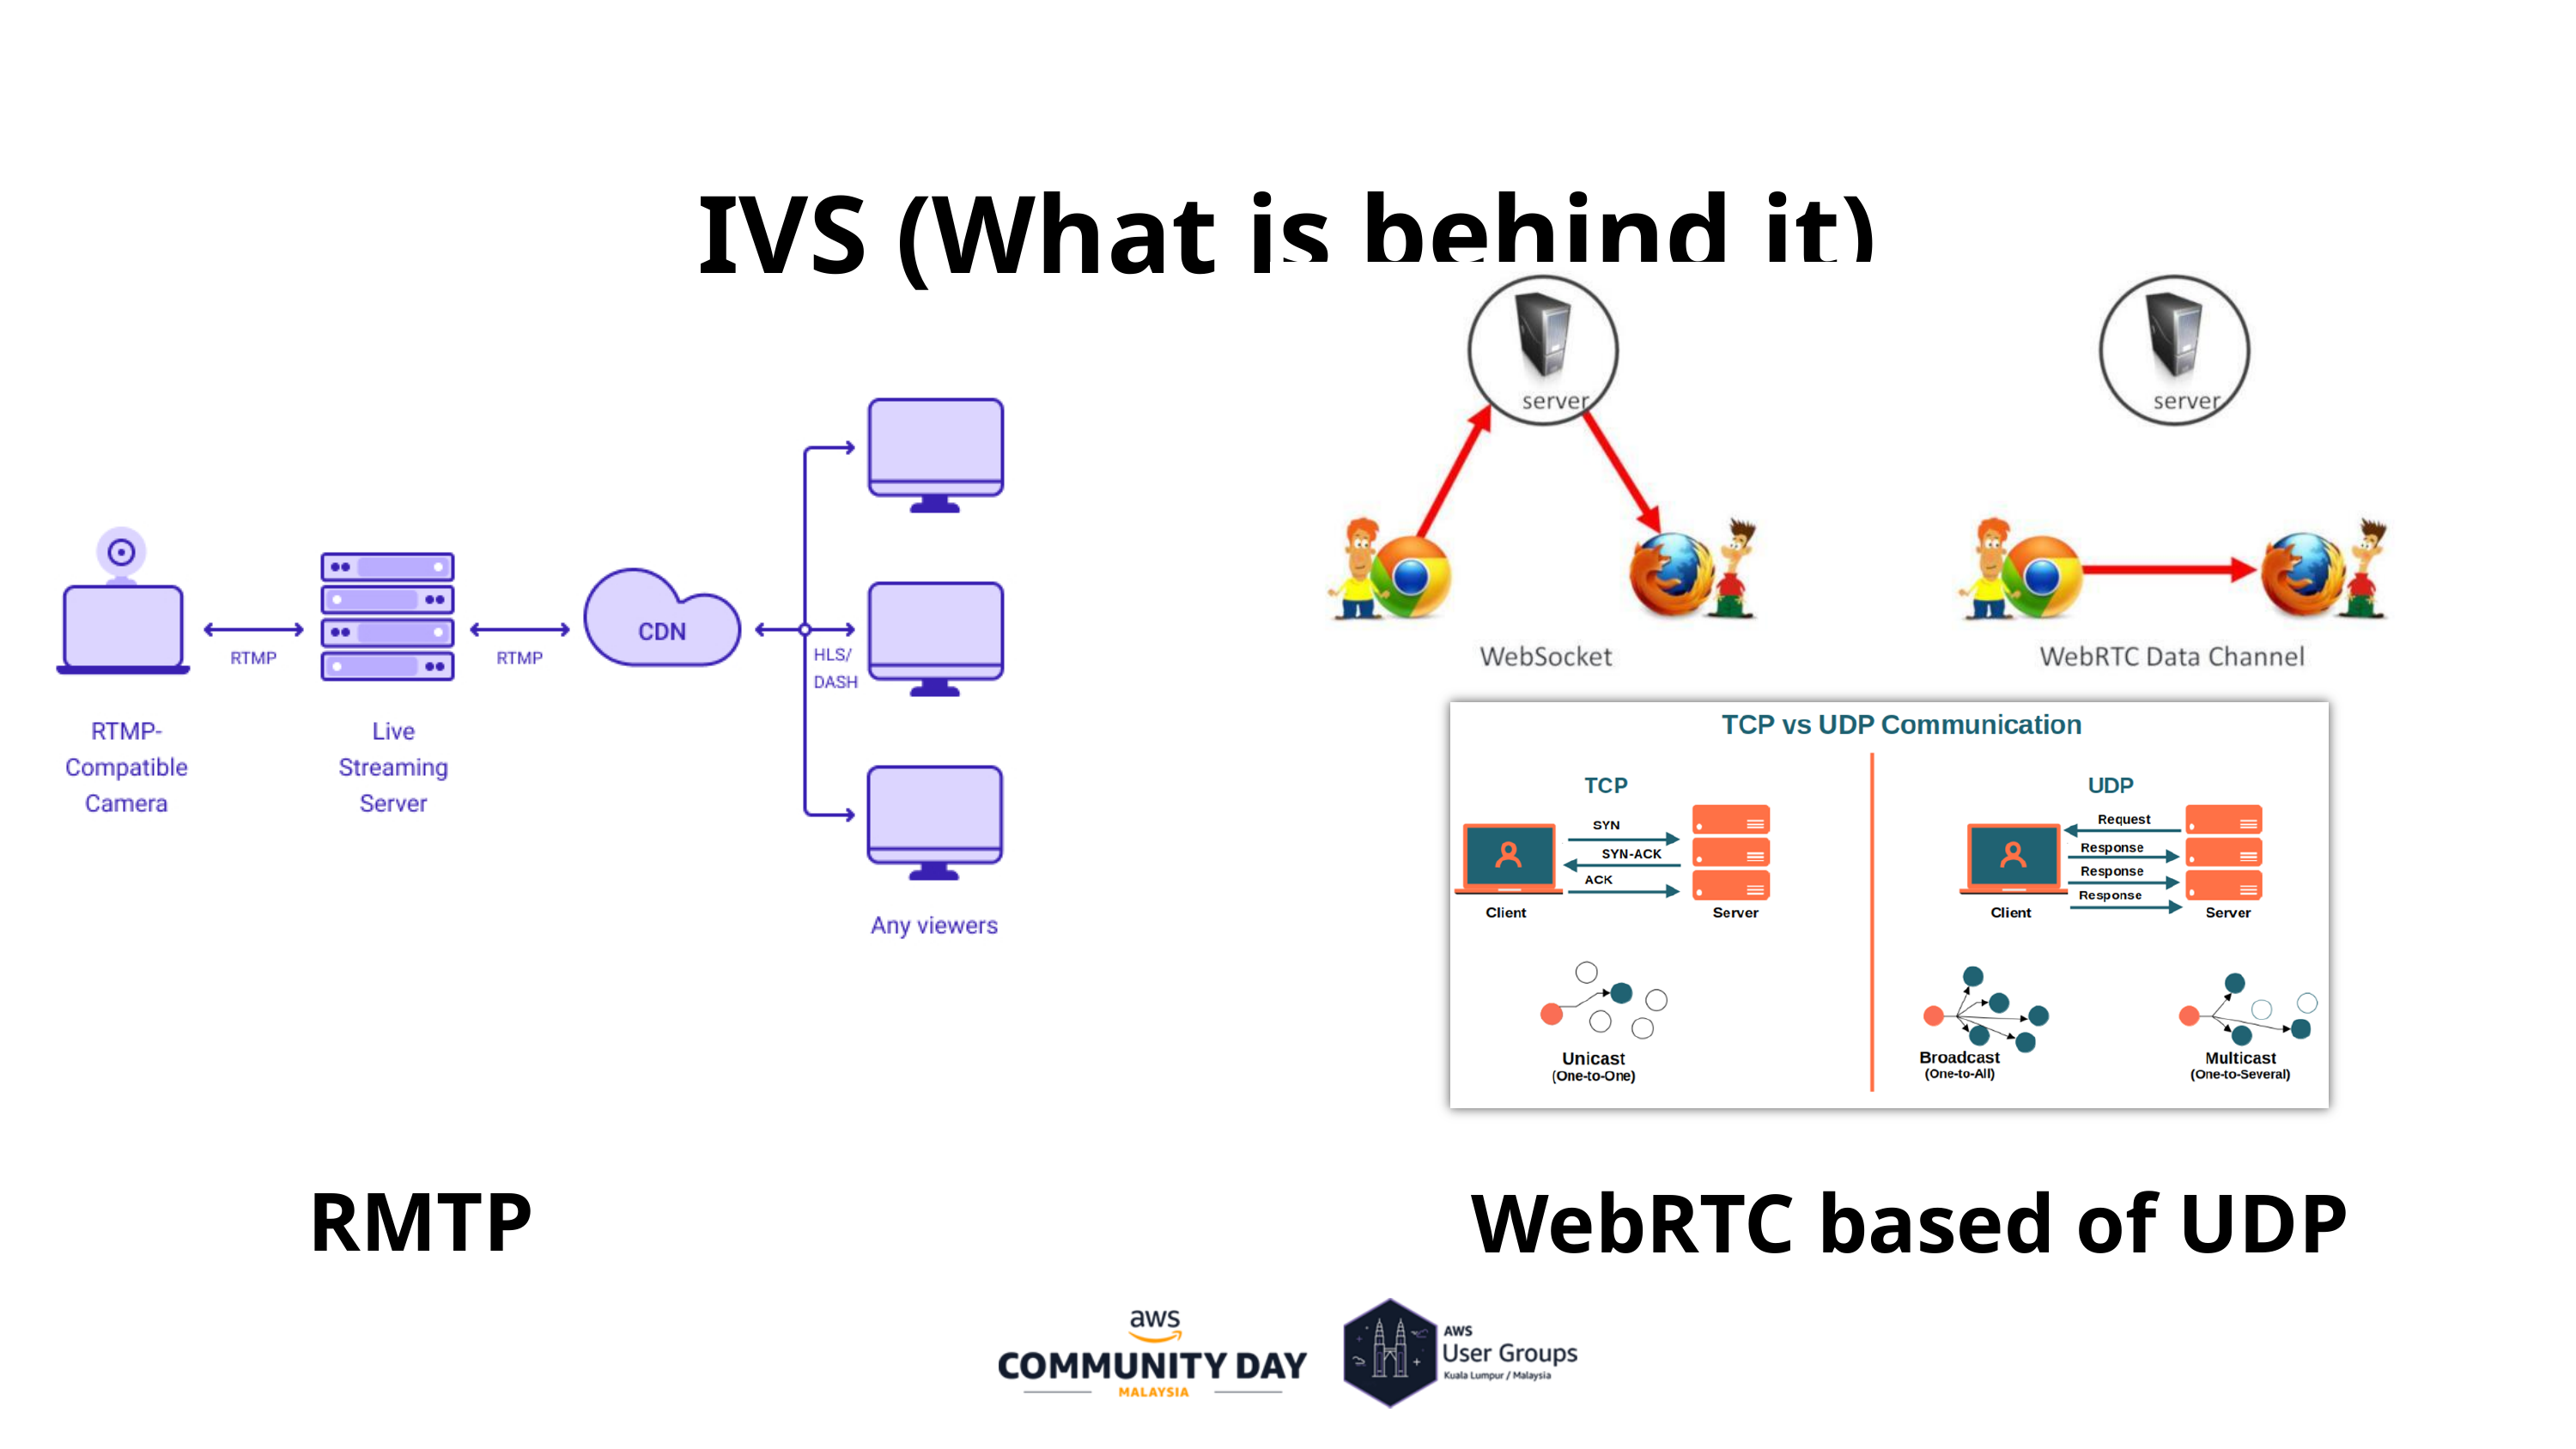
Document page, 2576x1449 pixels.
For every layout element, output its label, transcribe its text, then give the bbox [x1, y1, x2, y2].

picture [1270, 261, 2450, 1125]
text_box WebRTC based of UDP [1471, 1124, 2383, 1269]
picture [14, 342, 1044, 999]
text_box RMTP [210, 1109, 633, 1280]
text_box [999, 1298, 1577, 1409]
text_box IVS (What is behind it) [250, 101, 2326, 295]
